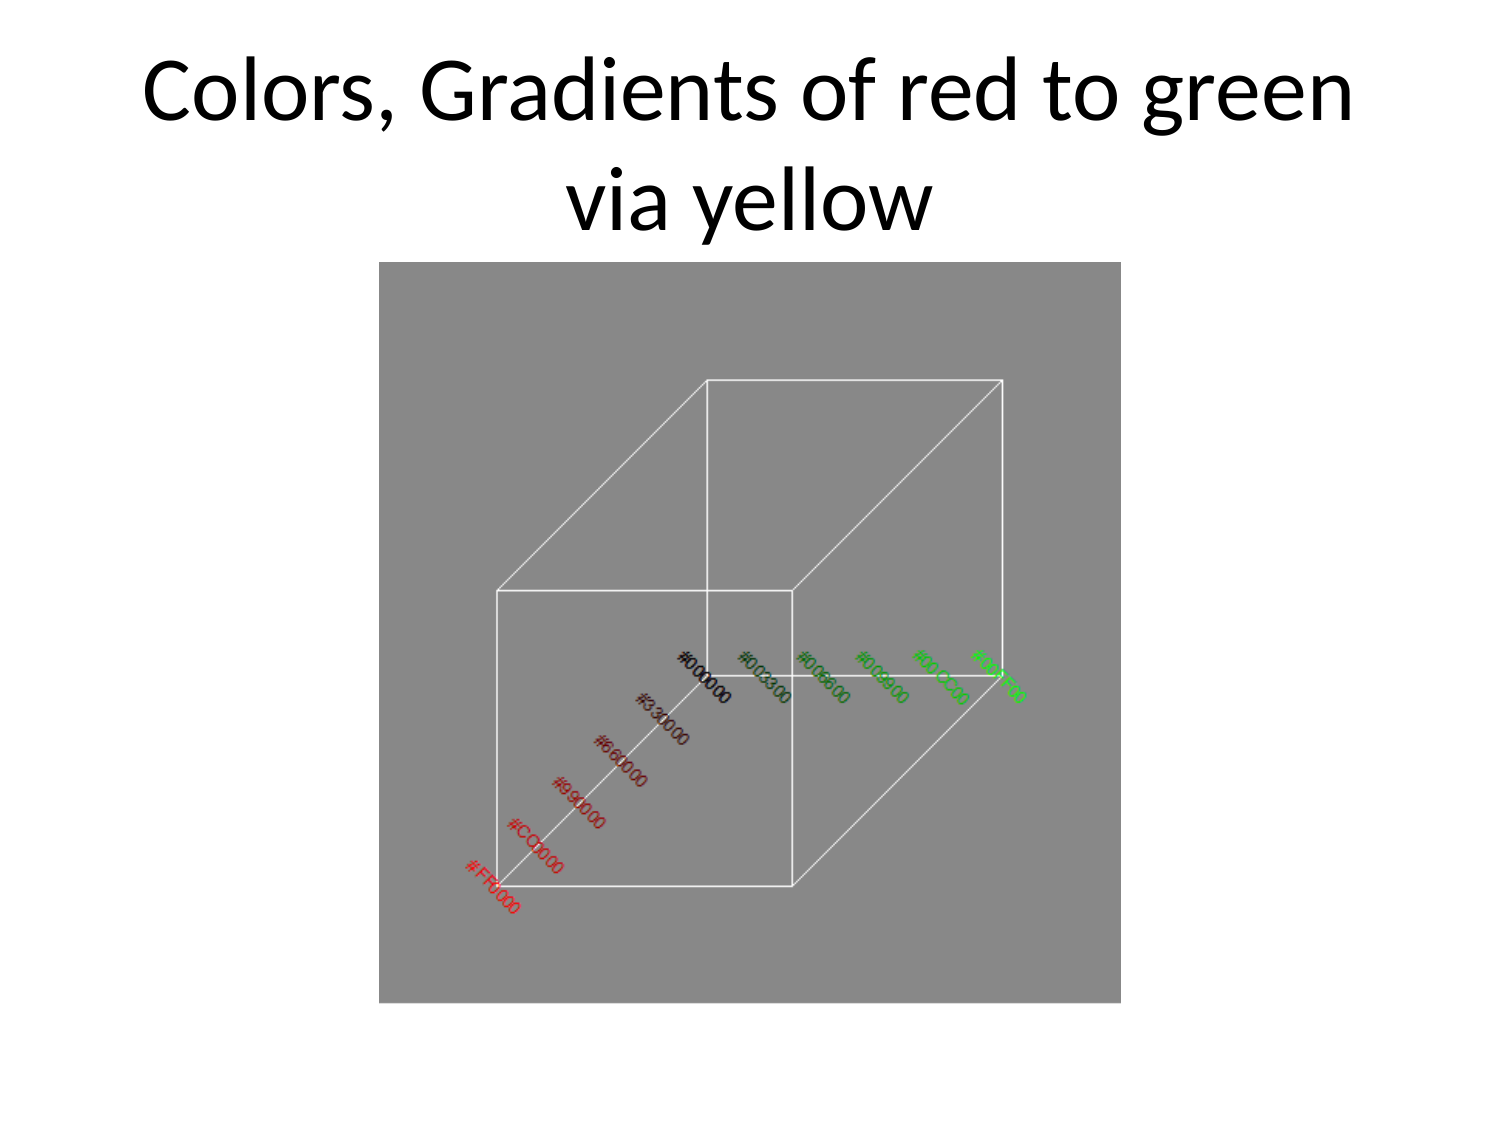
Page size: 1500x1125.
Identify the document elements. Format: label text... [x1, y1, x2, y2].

picture [378, 262, 1122, 1005]
title Colors, Gradients of red to green via yellow [75, 45, 1425, 233]
